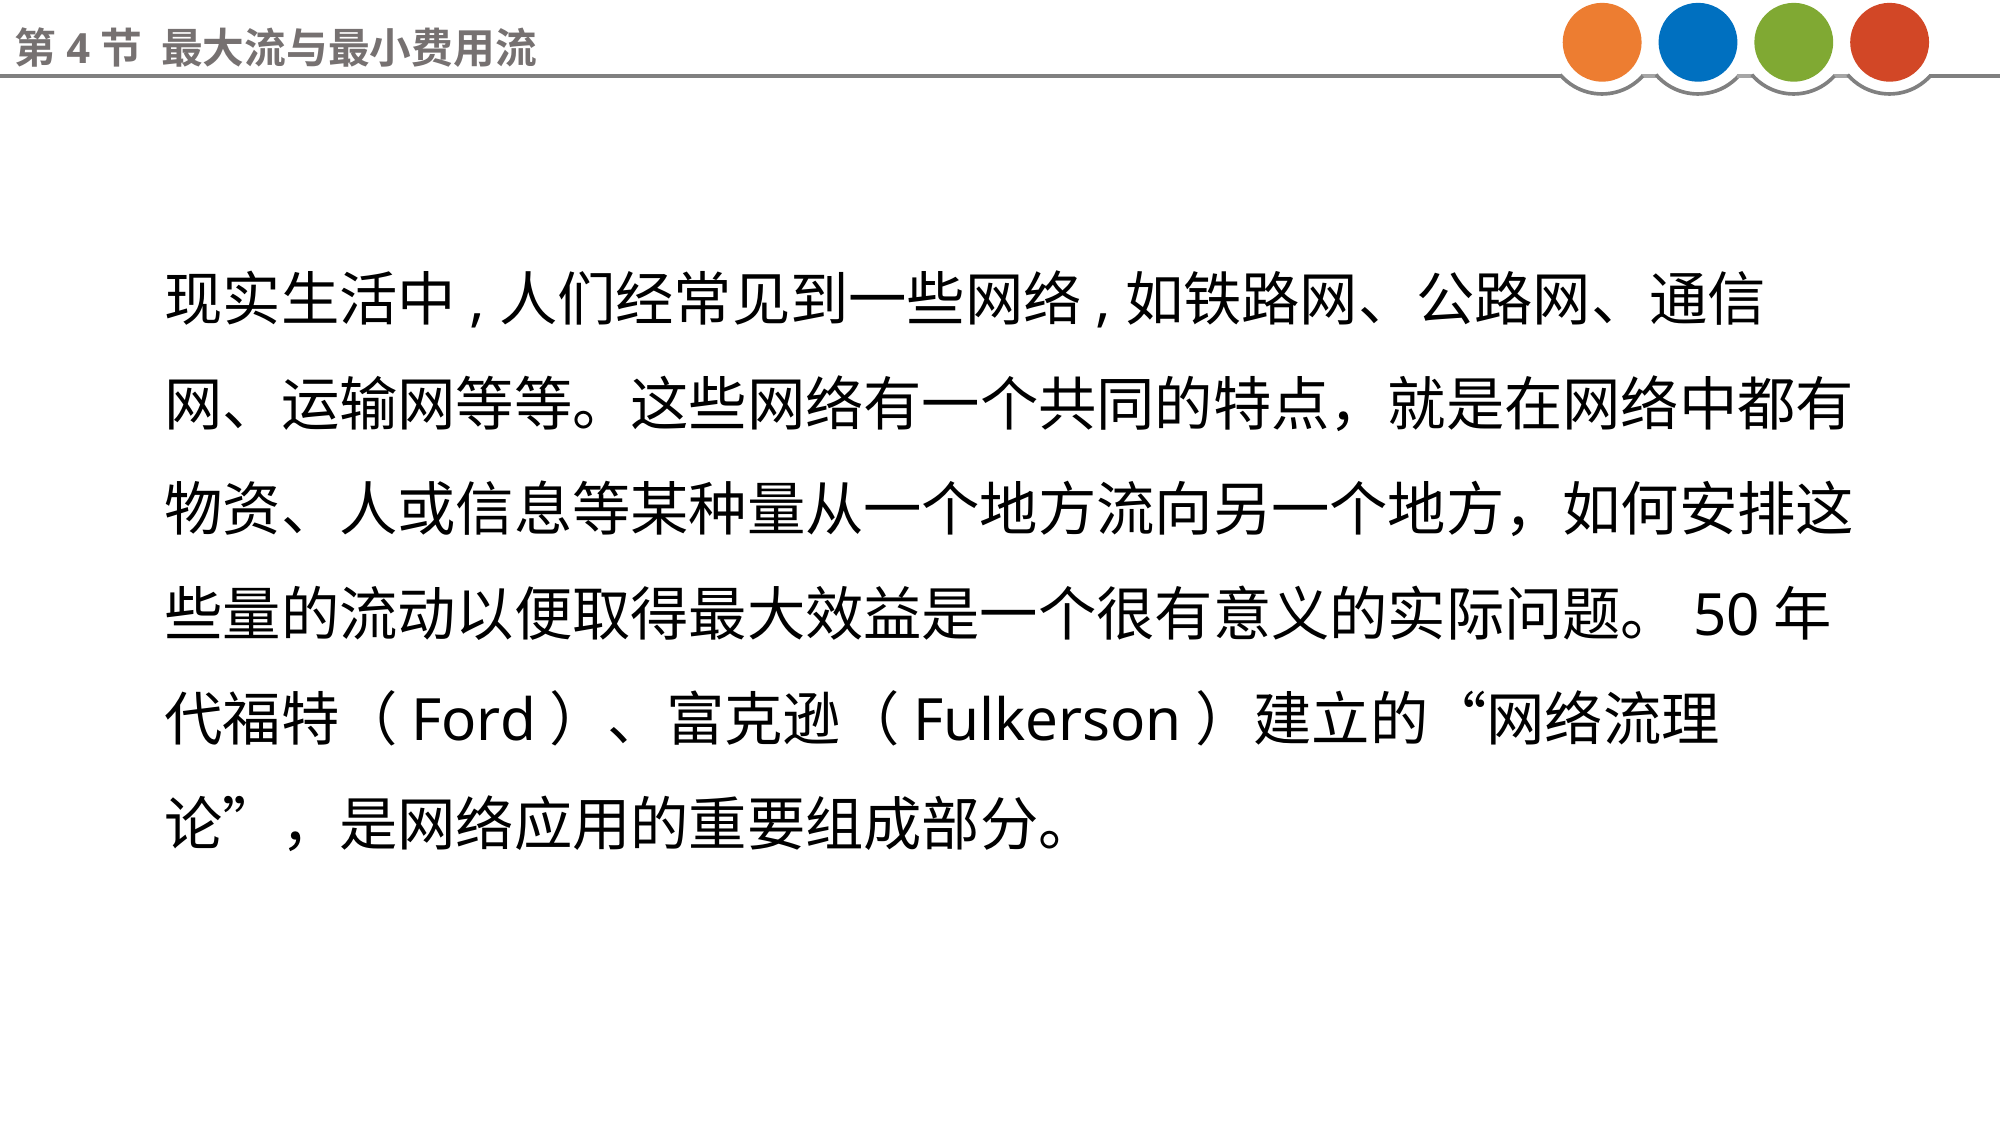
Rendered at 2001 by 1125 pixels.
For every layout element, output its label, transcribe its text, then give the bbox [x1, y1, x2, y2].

list 现实生活中,人们经常见到一些网络,如铁路网、公路网、通信网、运输网等等。这些网络有一个共同的特点，就是在网络中都有物资、人或信息等某种量从一个地方流向另一个地方，如何安排这些量的流动以便取得最大效益是一个很有意义的实际问题。50年代福特（Ford）、富克逊（Fulkerson）建立的“网络流理论”，是网络应用的重要组成部分。 [149, 219, 1875, 934]
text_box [0, 0, 2000, 94]
